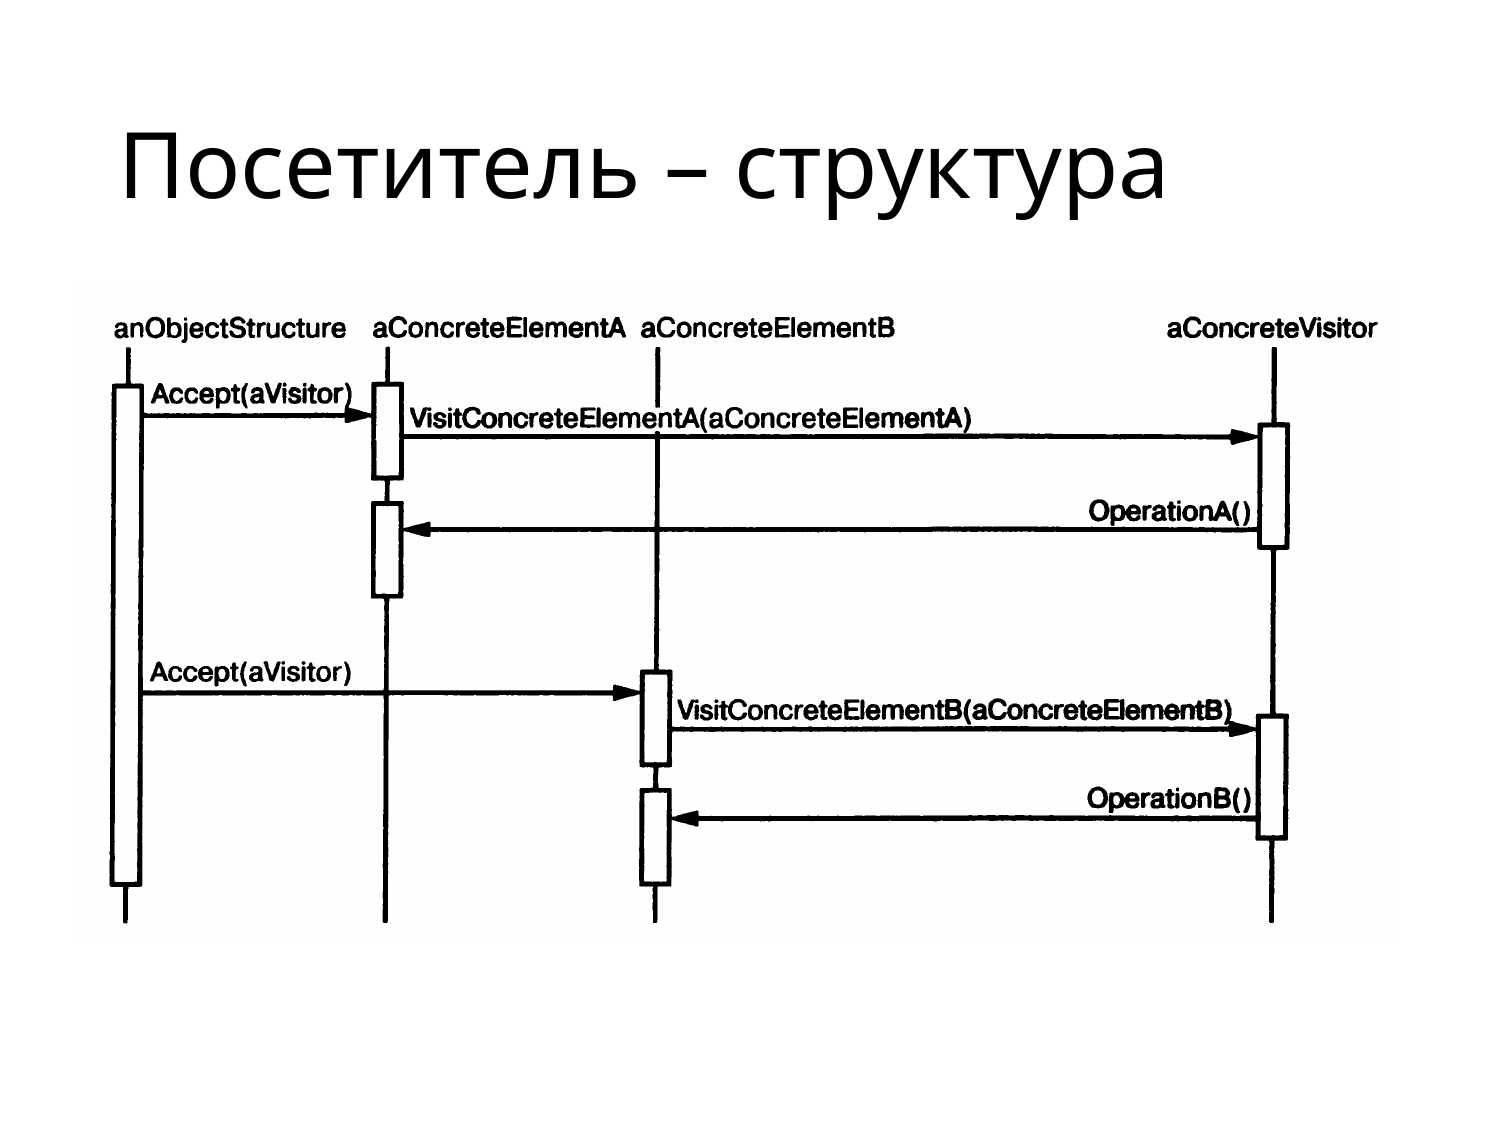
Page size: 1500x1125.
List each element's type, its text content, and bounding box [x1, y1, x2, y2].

title Посетитель – структура [103, 59, 1397, 278]
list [72, 287, 1397, 940]
